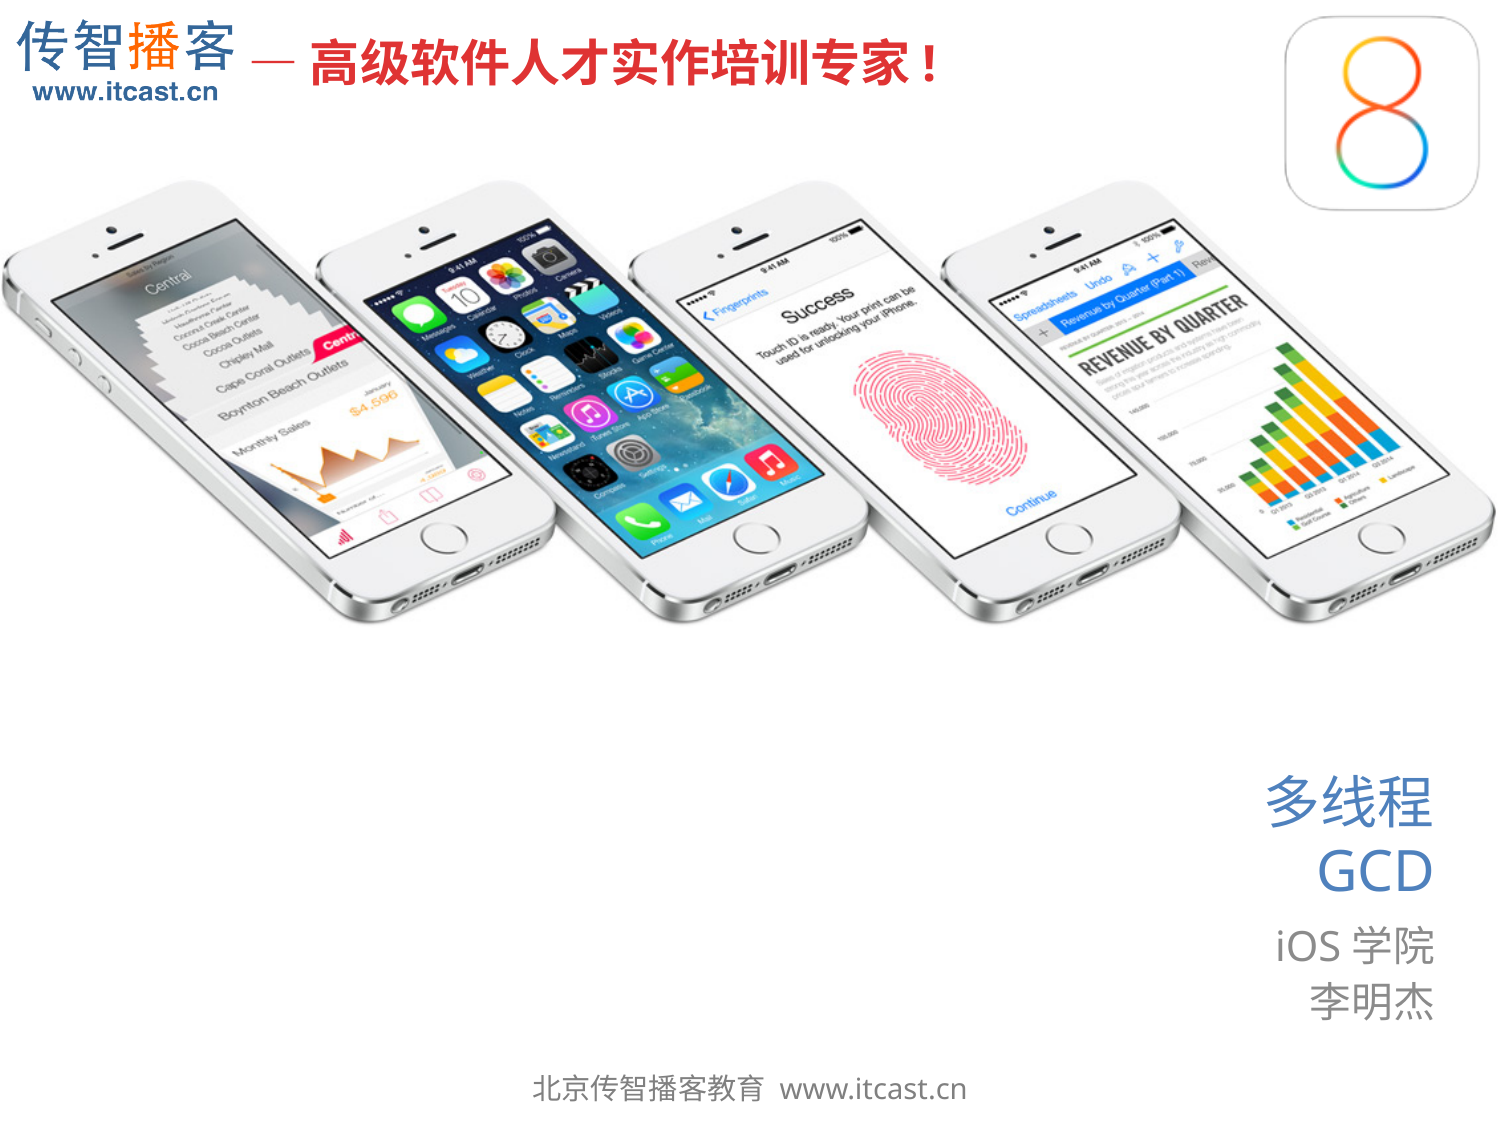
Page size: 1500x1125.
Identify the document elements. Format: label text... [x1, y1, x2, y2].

picture [16, 19, 234, 101]
subtitle iOS学院 李明杰 [55, 912, 1450, 1036]
picture [0, 0, 1500, 628]
title 多线程 GCD [55, 758, 1450, 912]
